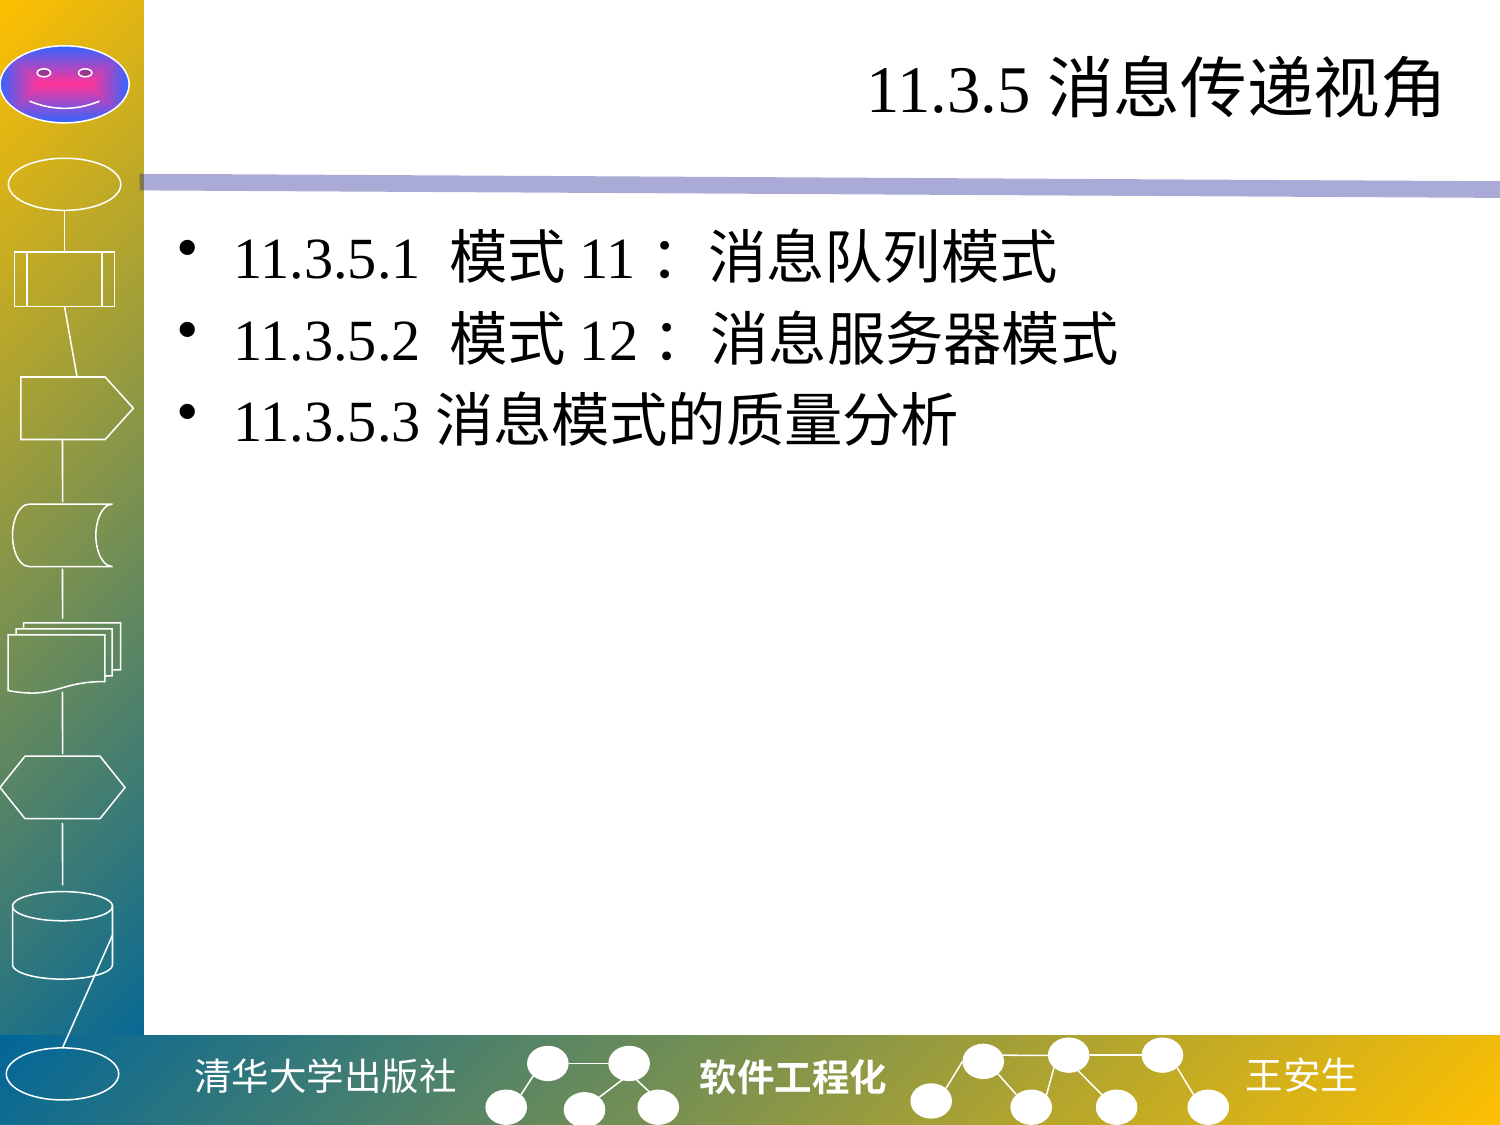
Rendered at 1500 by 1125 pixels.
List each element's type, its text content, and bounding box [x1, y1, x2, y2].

title 11.3.5消息传递视角 [187, 24, 1463, 147]
list 11.3.5.1 模式11：消息队列模式 11.3.5.2 模式12：消息服务器模式 11.3.5.3消息模式的质量分析 [162, 212, 1476, 1017]
